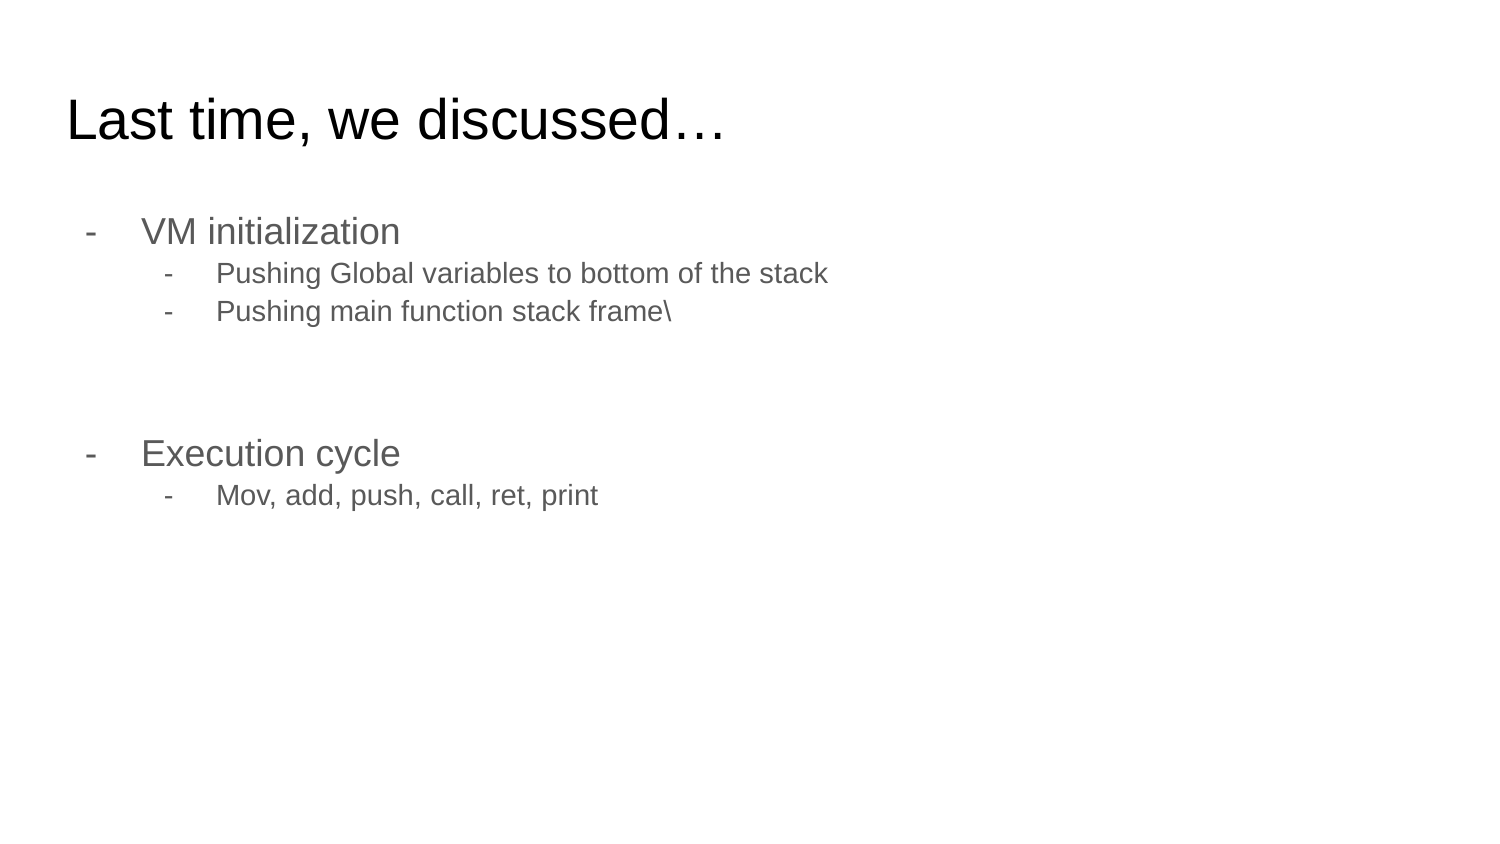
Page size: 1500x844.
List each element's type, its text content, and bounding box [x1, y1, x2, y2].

list VM initialization Pushing Global variables to bottom of the stack Pushing main function stack frame\ Execution cycle Mov, add, push, call, ret, print [51, 189, 1449, 750]
title Last time, we discussed… [51, 72, 1449, 167]
